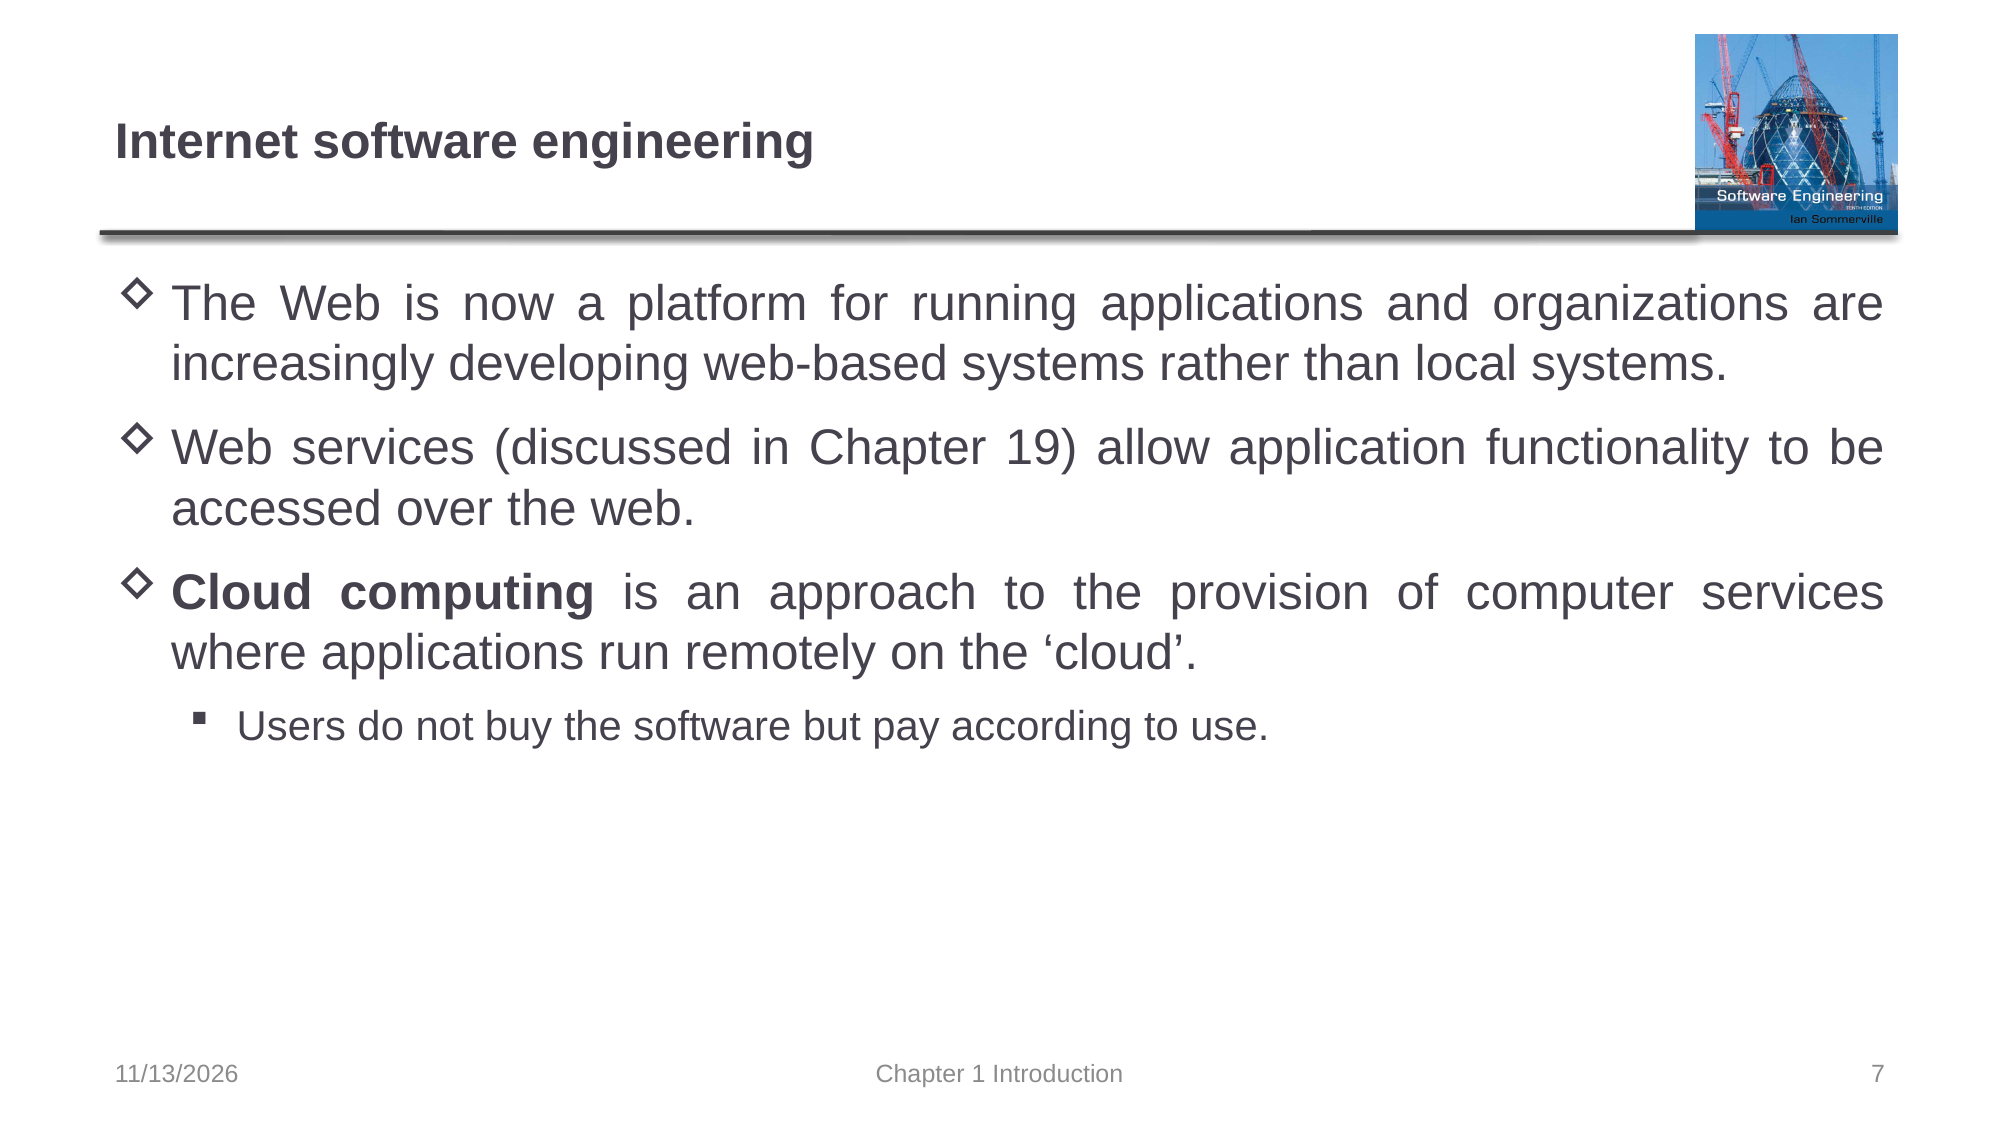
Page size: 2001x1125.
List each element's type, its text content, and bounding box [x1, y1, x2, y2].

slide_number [99, 1042, 567, 1103]
picture [1695, 34, 1898, 230]
slide_number 7 [1433, 1042, 1900, 1103]
footer Chapter 1 Introduction [683, 1042, 1317, 1103]
list The Web is now a platform for running applications and organizations are increasingly developing web-based systems rather than local systems. Web services (discussed in Chapter 19) allow application functionality to be accessed over the web. Cloud computing is an approach to the provision of computer services where applications run remotely on the ‘cloud’. Users do not buy the software but pay according to use. [99, 262, 1900, 1005]
title Internet software engineering [99, 44, 1696, 233]
